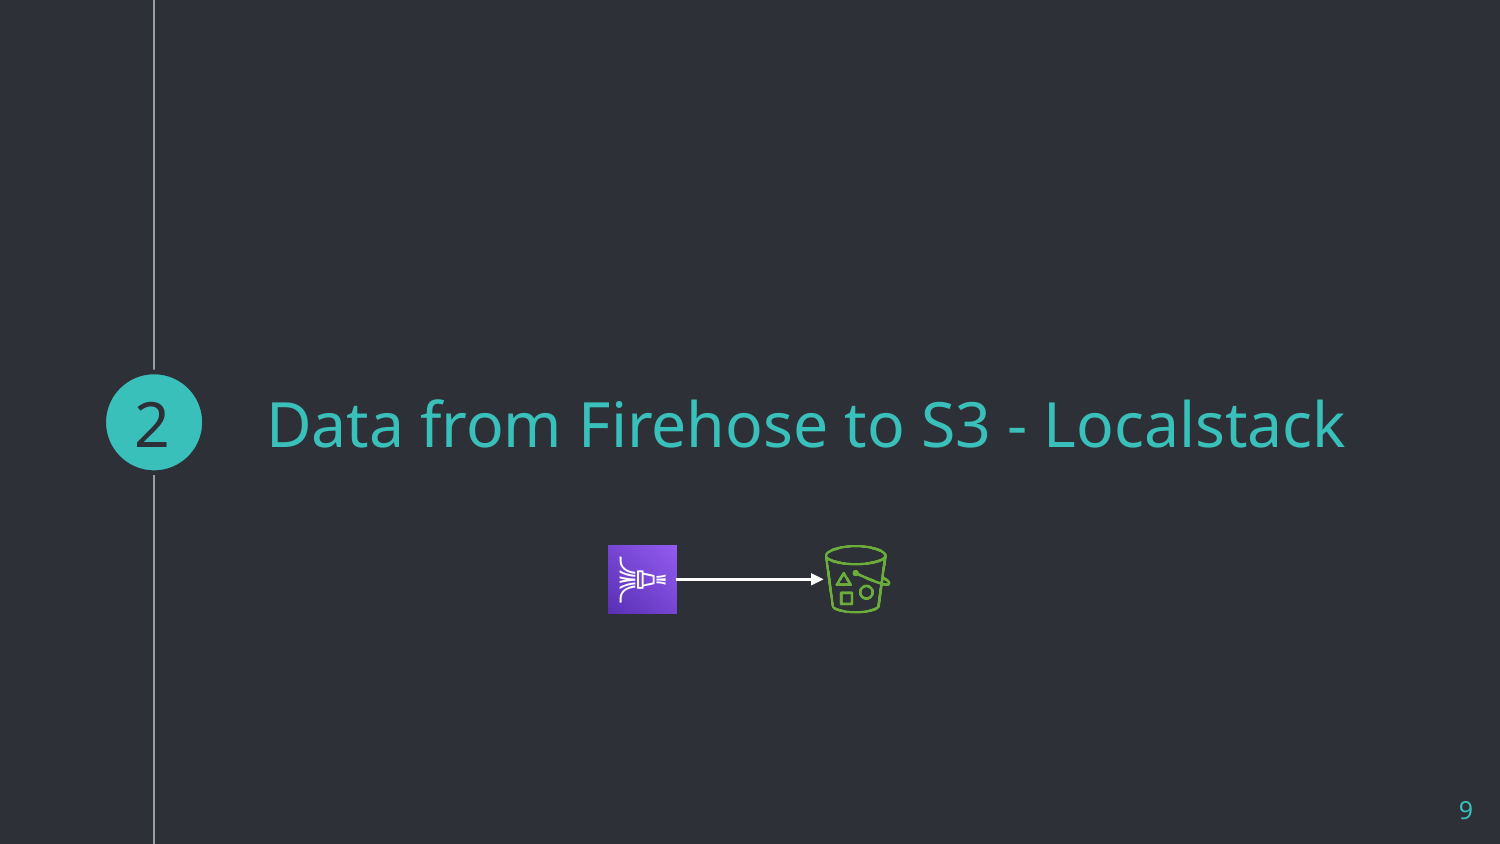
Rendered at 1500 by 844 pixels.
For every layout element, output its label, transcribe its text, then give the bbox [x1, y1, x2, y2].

title Data from Firehose to S3 - Localstack [250, 378, 1399, 466]
picture [608, 545, 677, 614]
text_box 2 [86, 373, 218, 471]
picture [823, 543, 892, 616]
slide_number ‹#› [1398, 779, 1489, 832]
